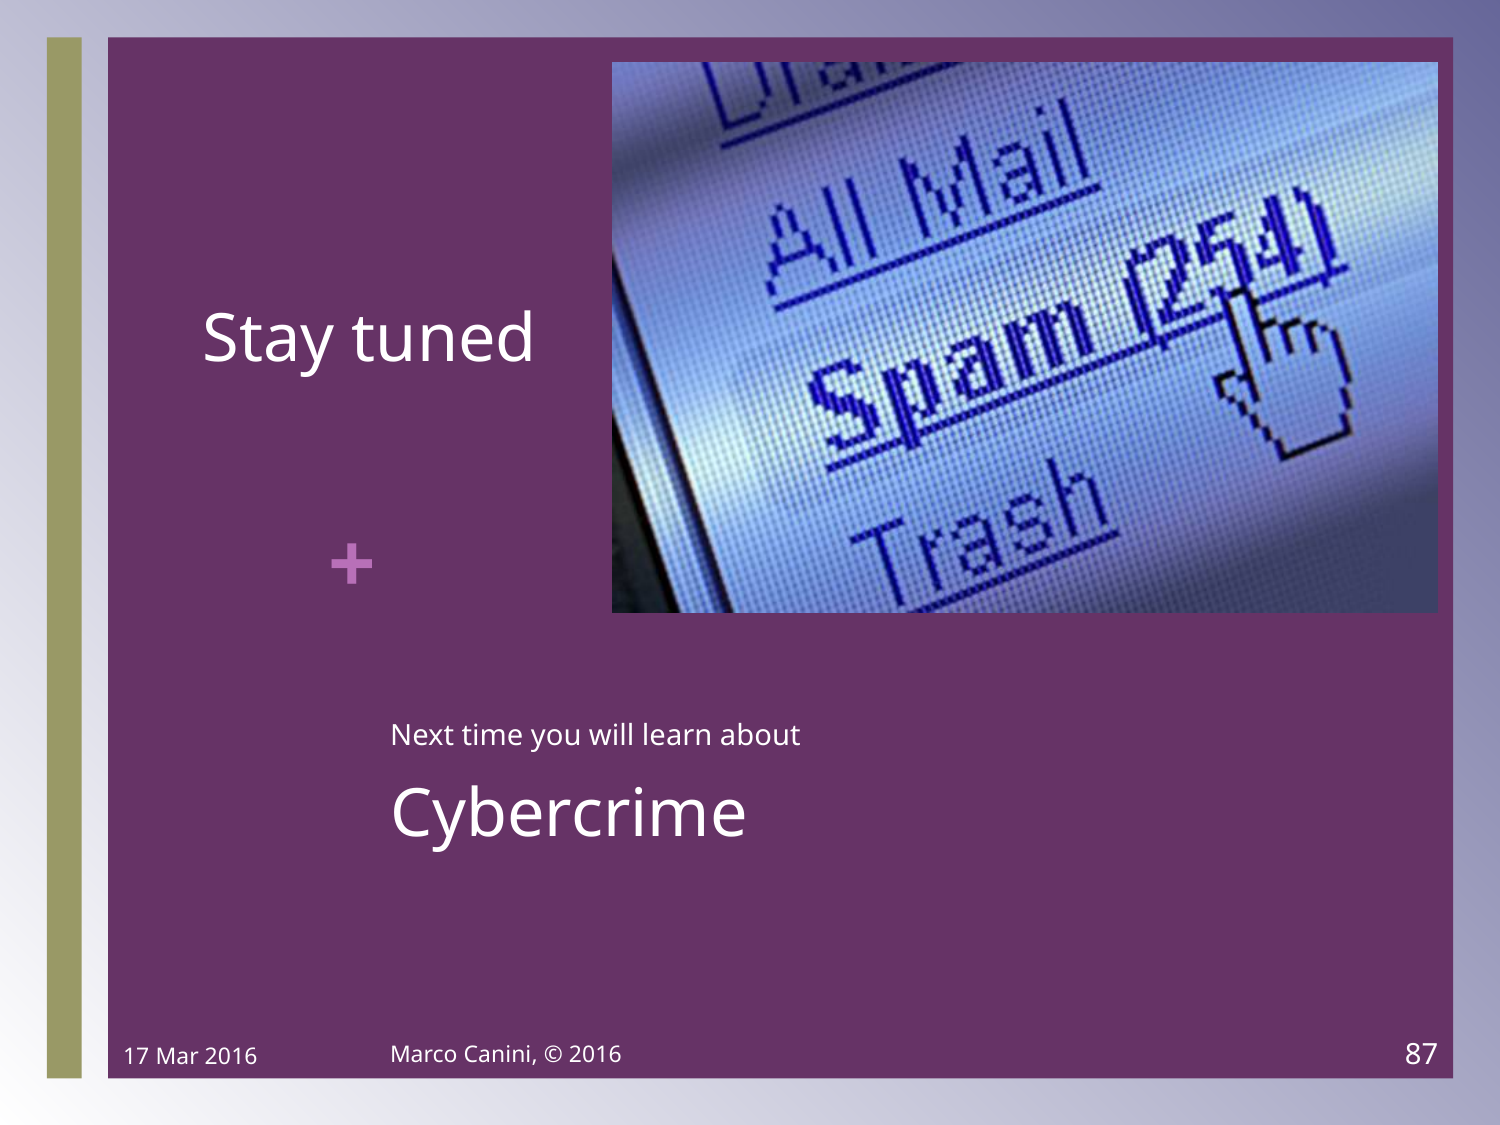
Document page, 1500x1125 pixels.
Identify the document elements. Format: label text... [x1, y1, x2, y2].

list Next time you will learn about [375, 512, 1300, 759]
title Cybercrime [375, 762, 1300, 986]
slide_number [108, 1025, 350, 1085]
slide_number 87 [1362, 1025, 1454, 1085]
picture [611, 61, 1438, 613]
text_box Stay tuned [187, 287, 605, 425]
footer Marco Canini, © 2016 [375, 1025, 1300, 1085]
